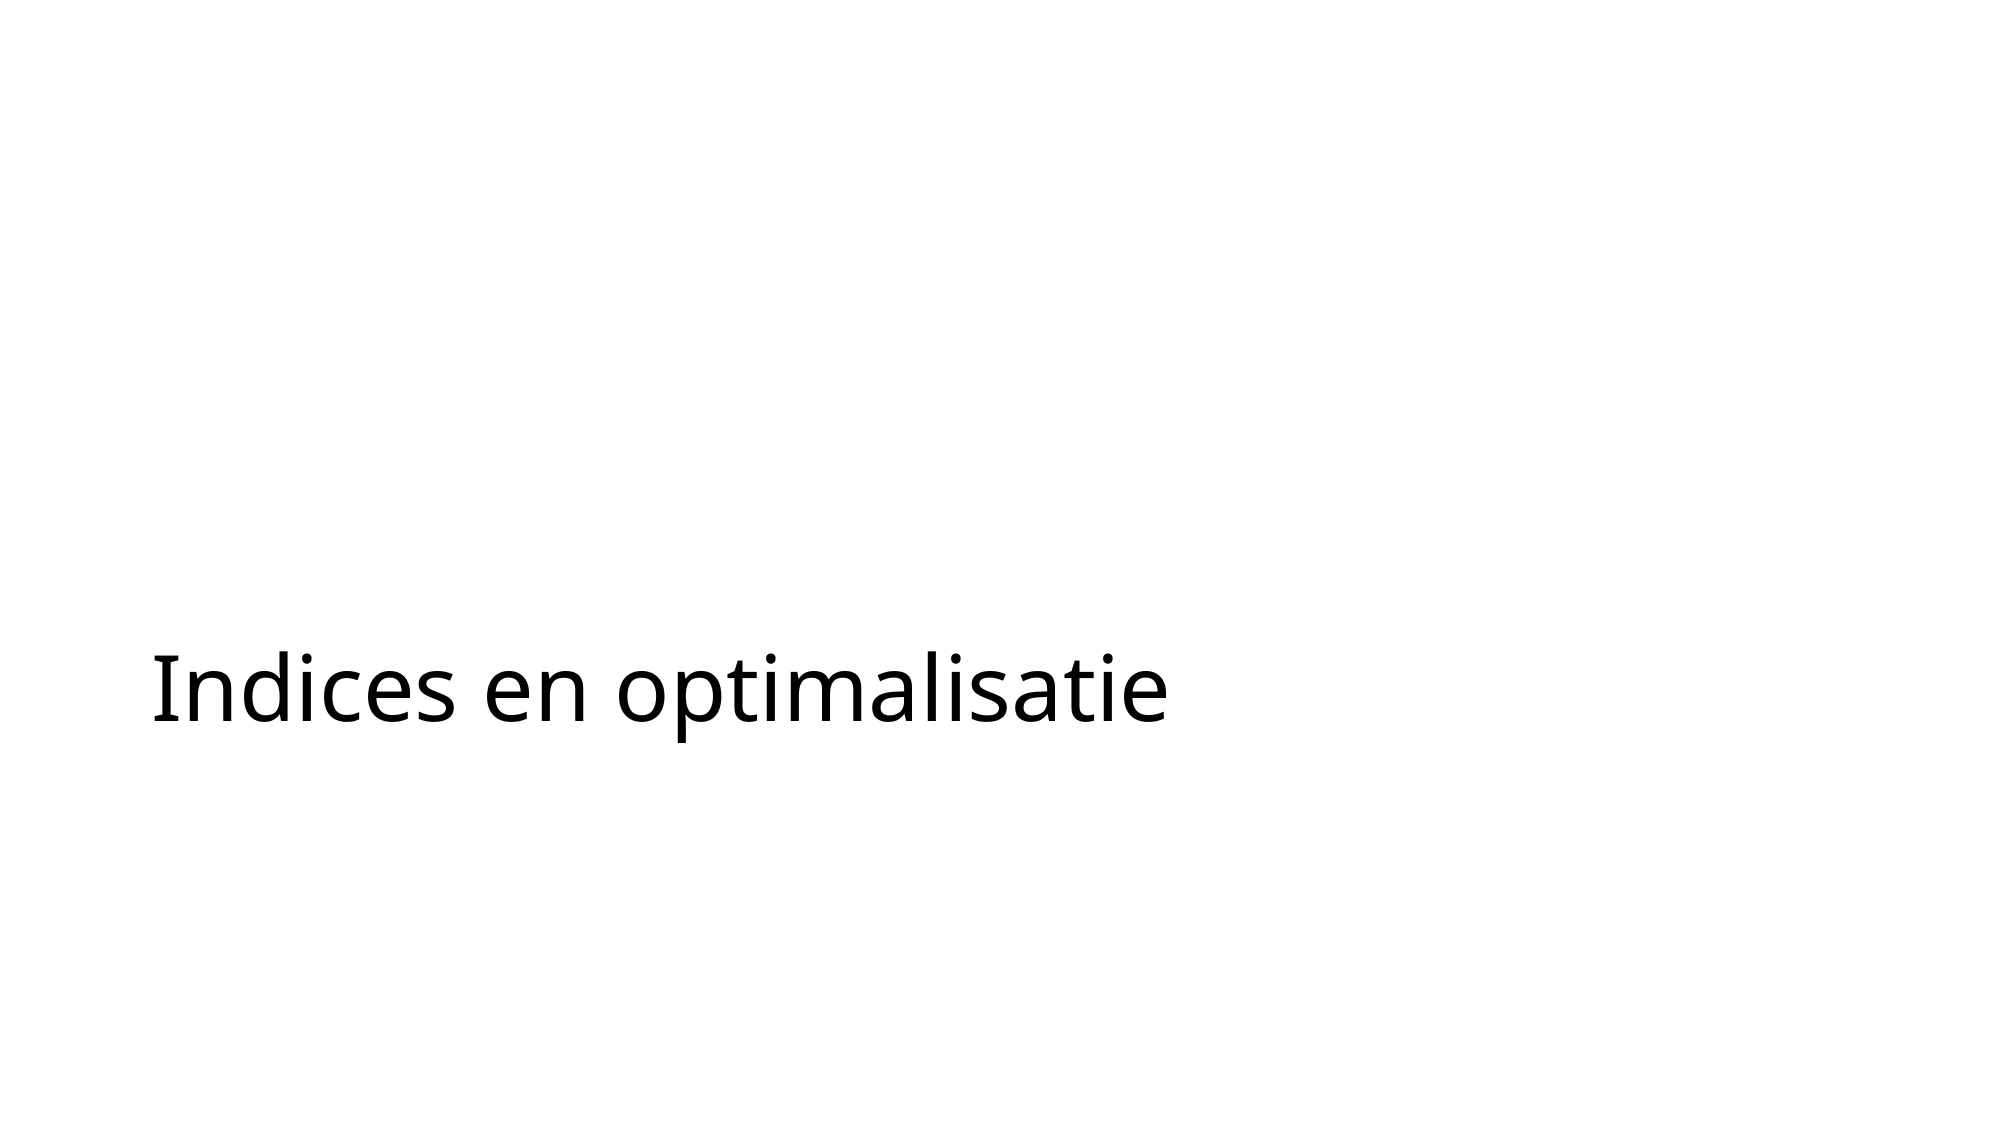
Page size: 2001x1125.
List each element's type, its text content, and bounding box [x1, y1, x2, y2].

title Indices en optimalisatie [136, 280, 1862, 749]
